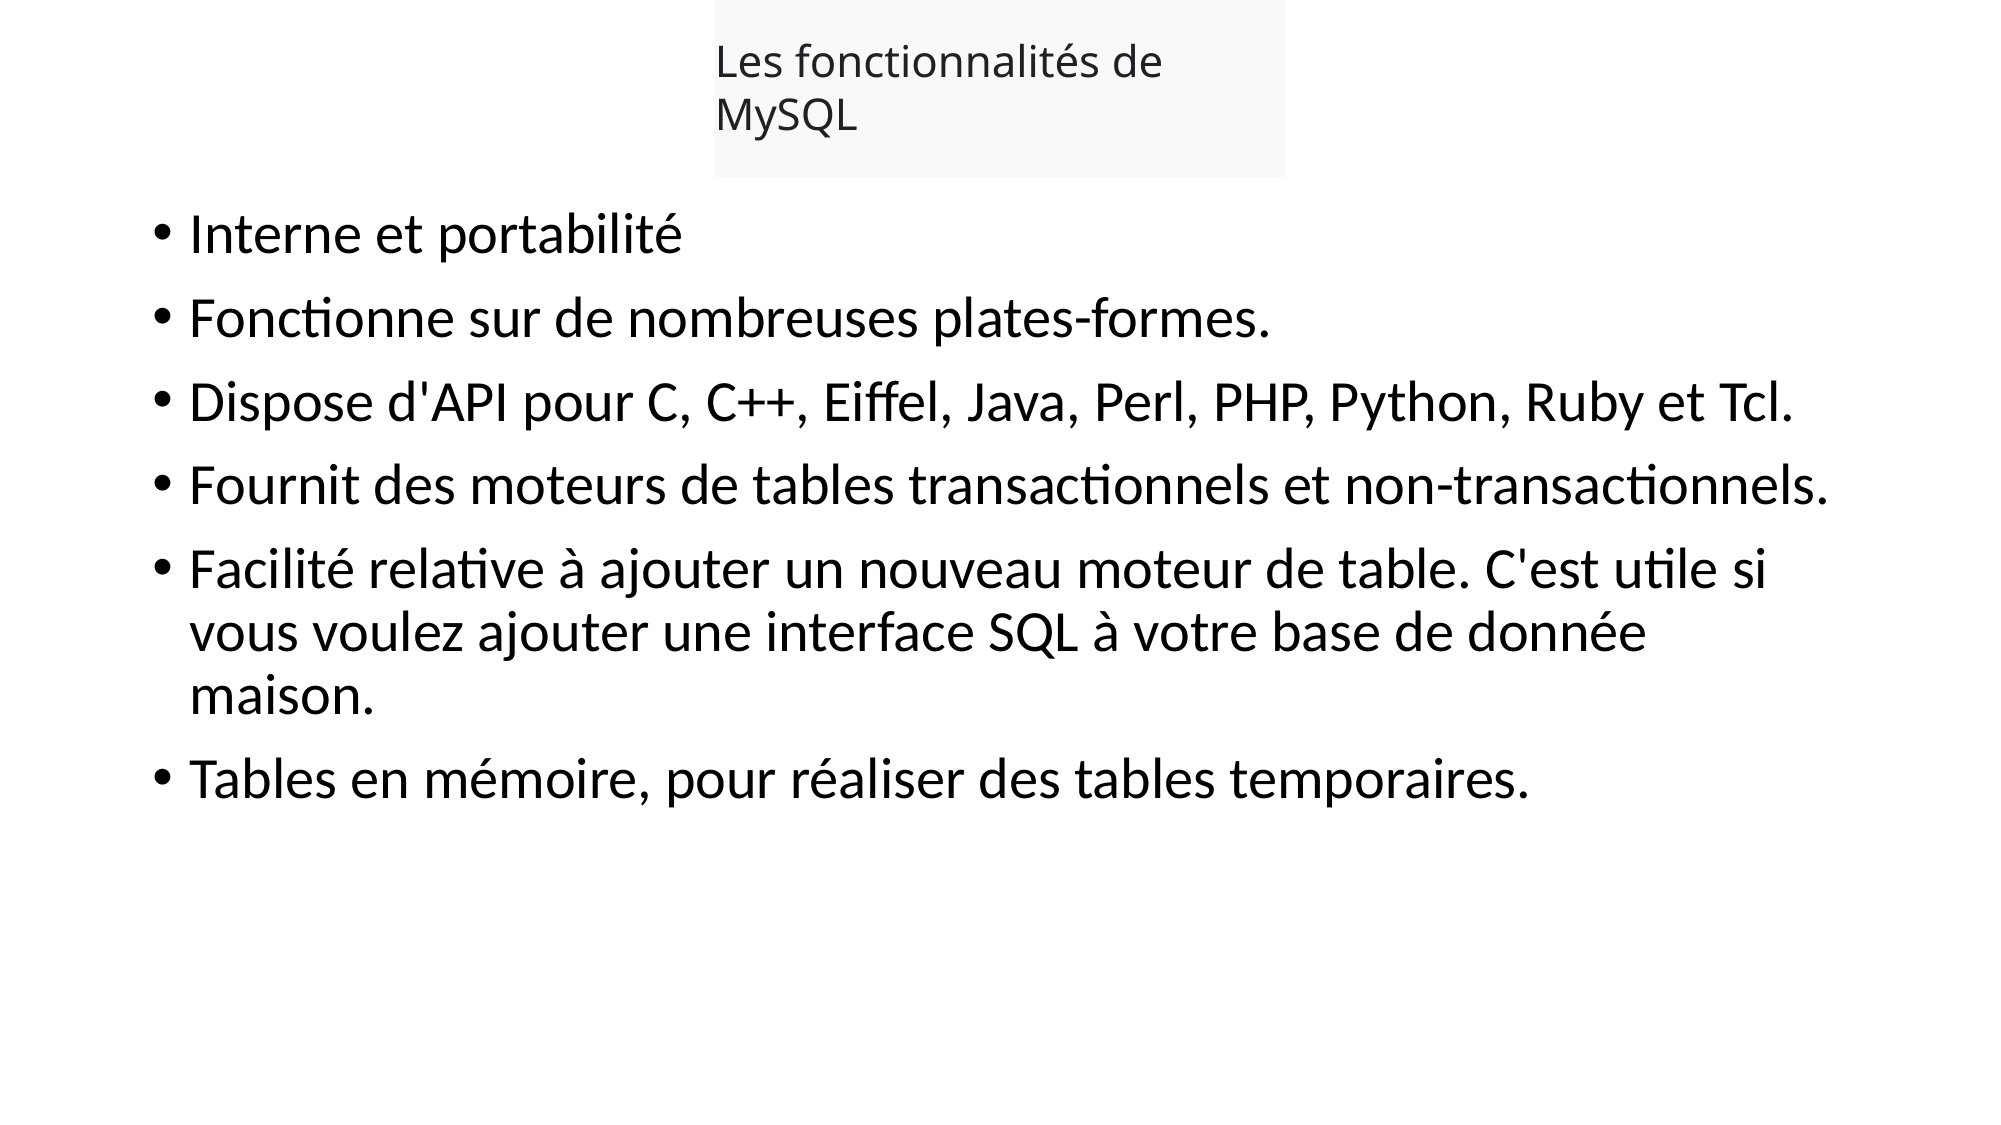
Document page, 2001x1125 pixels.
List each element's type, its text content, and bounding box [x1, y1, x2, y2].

title Les fonctionnalités de MySQL [714, 0, 1286, 178]
list Interne et portabilité Fonctionne sur de nombreuses plates-formes. Dispose d'API pour C, C++, Eiffel, Java, Perl, PHP, Python, Ruby et Tcl. Fournit des moteurs de tables transactionnels et non-transactionnels. Facilité relative à ajouter un nouveau moteur de table. C'est utile si vous voulez ajouter une interface SQL à votre base de donnée maison. Tables en mémoire, pour réaliser des tables temporaires. [137, 195, 1863, 1014]
